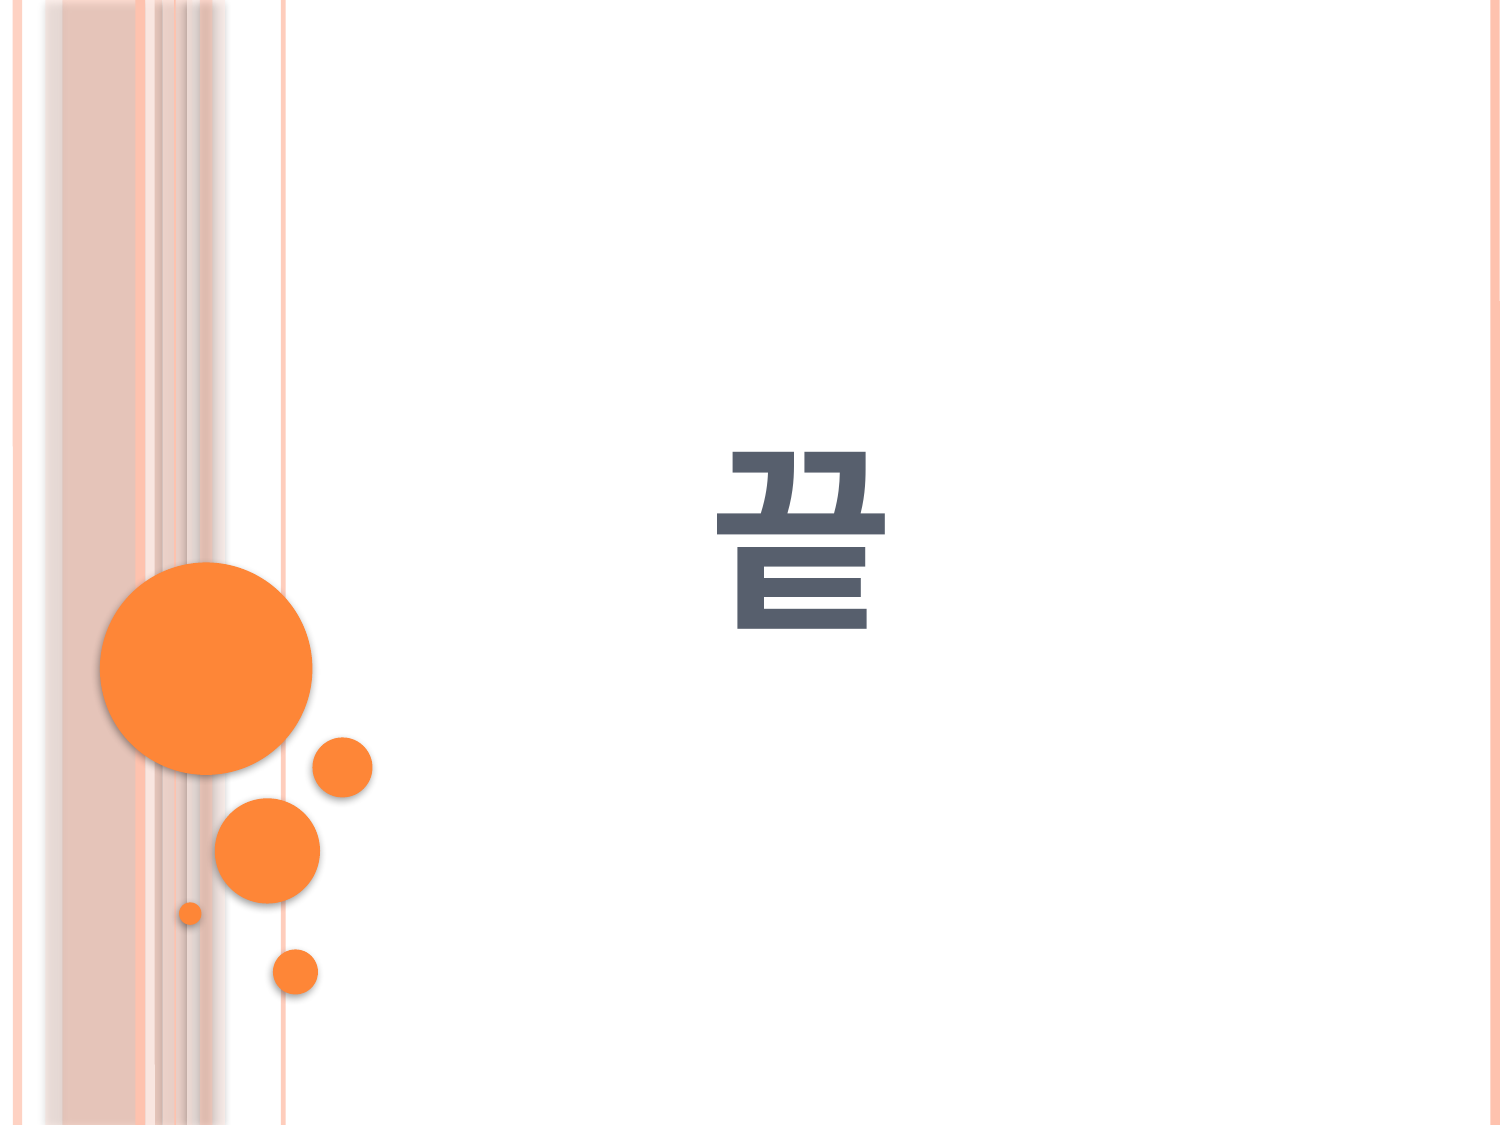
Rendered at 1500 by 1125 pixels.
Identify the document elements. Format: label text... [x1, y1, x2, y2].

title 끝 [694, 349, 1500, 661]
